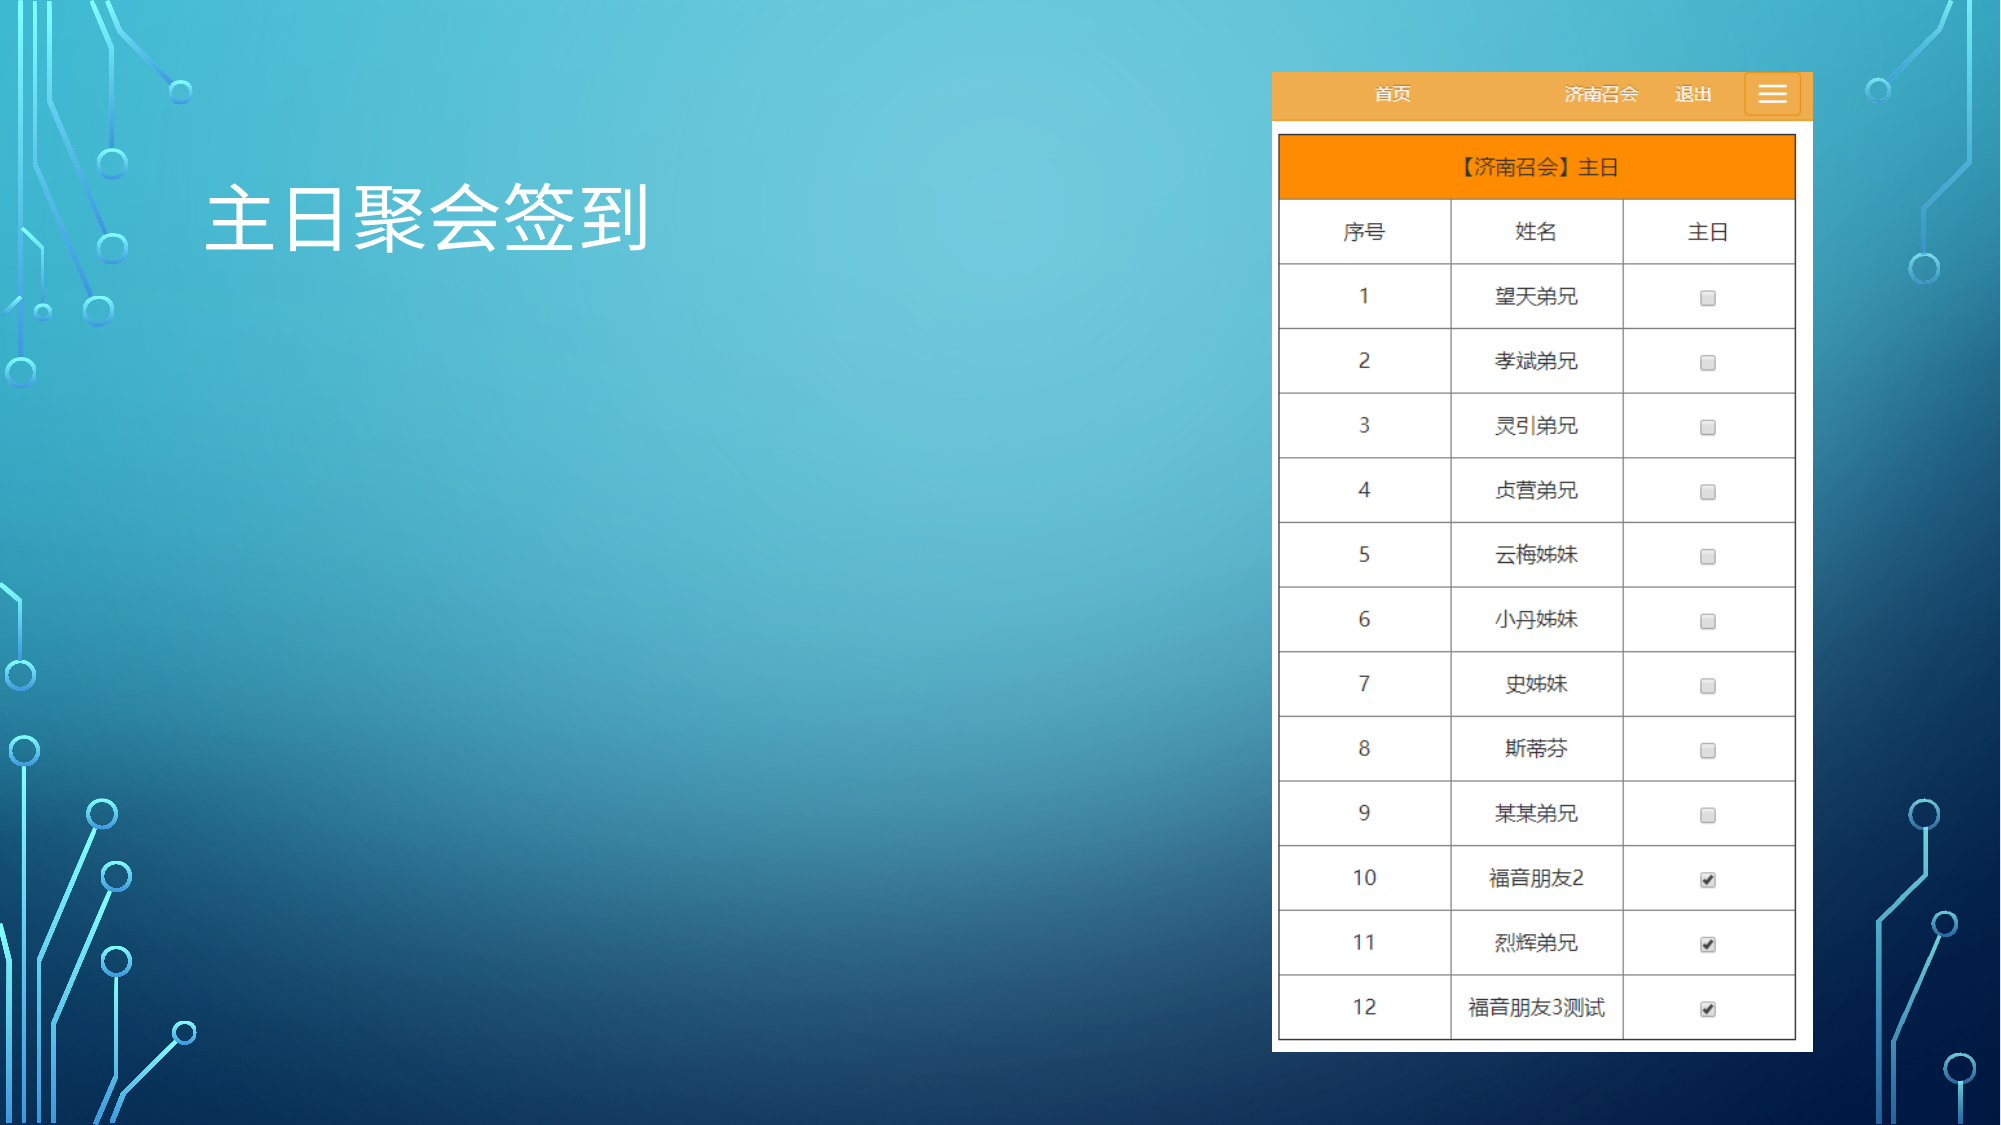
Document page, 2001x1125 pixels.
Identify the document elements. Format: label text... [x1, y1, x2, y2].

title 主日聚会签到 [187, 101, 1271, 344]
picture [1271, 72, 1813, 1053]
